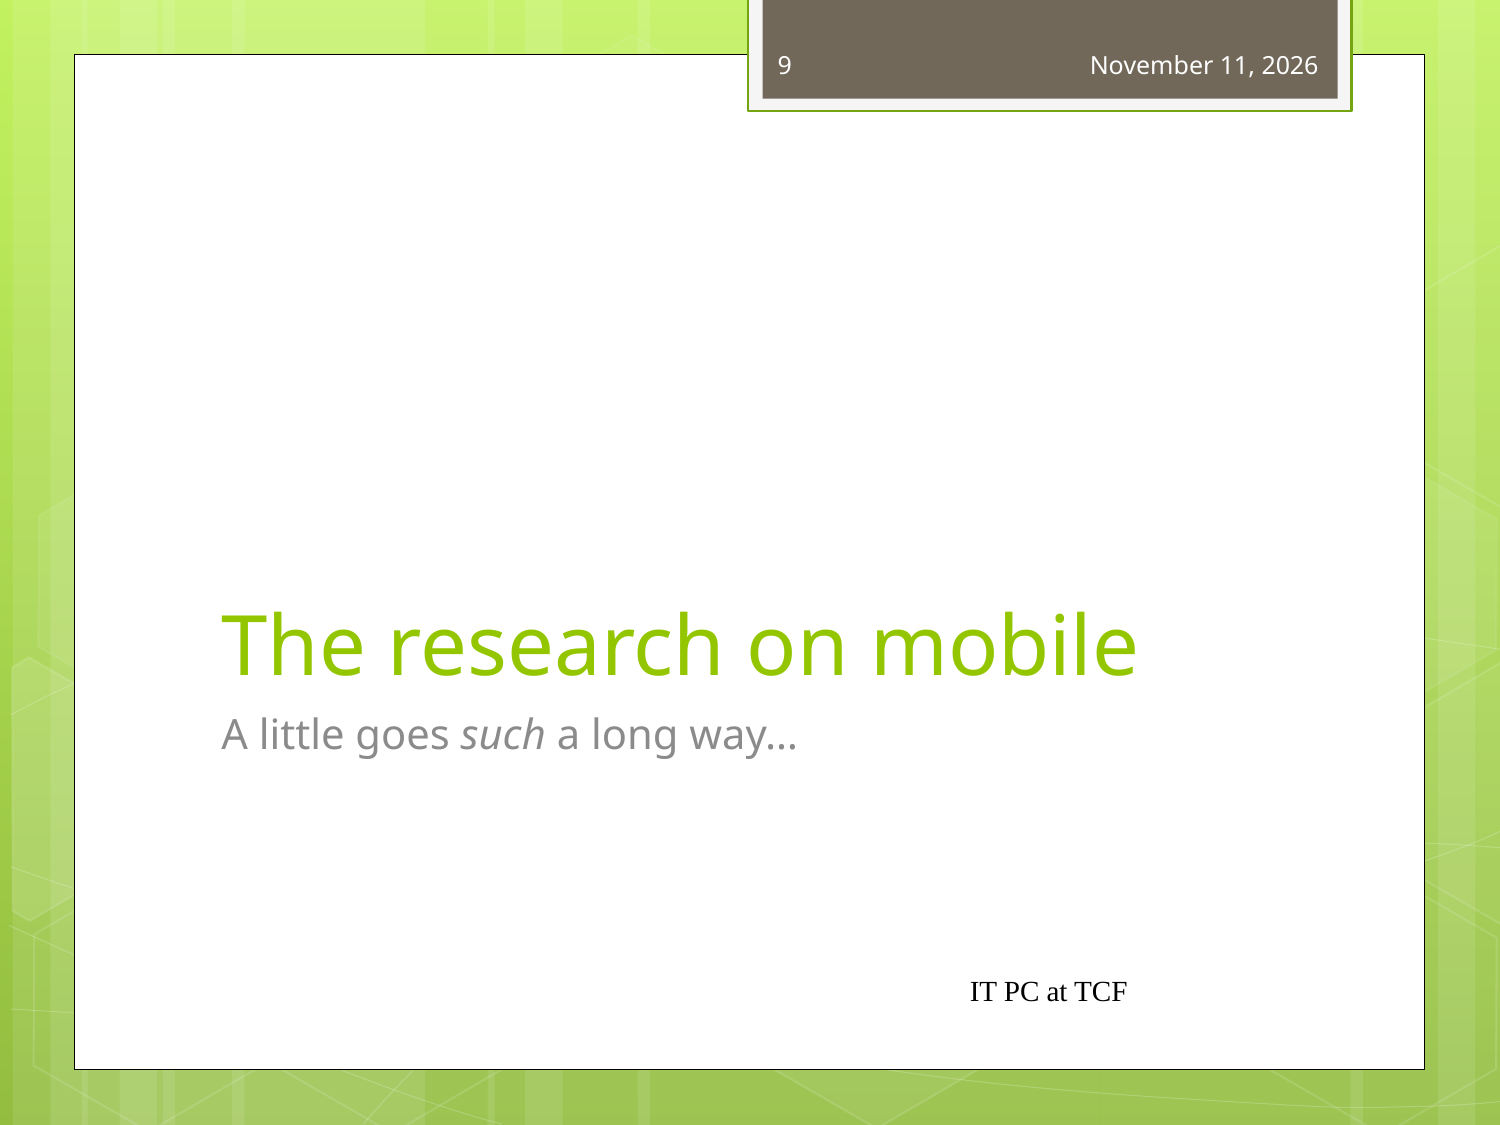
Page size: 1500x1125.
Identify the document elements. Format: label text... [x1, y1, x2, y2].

list A little goes such a long way… [206, 699, 1296, 950]
title The research on mobile [206, 475, 1296, 699]
slide_number 9 [762, 36, 982, 97]
footer IT PC at TCF [761, 960, 1336, 1020]
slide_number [983, 36, 1334, 97]
